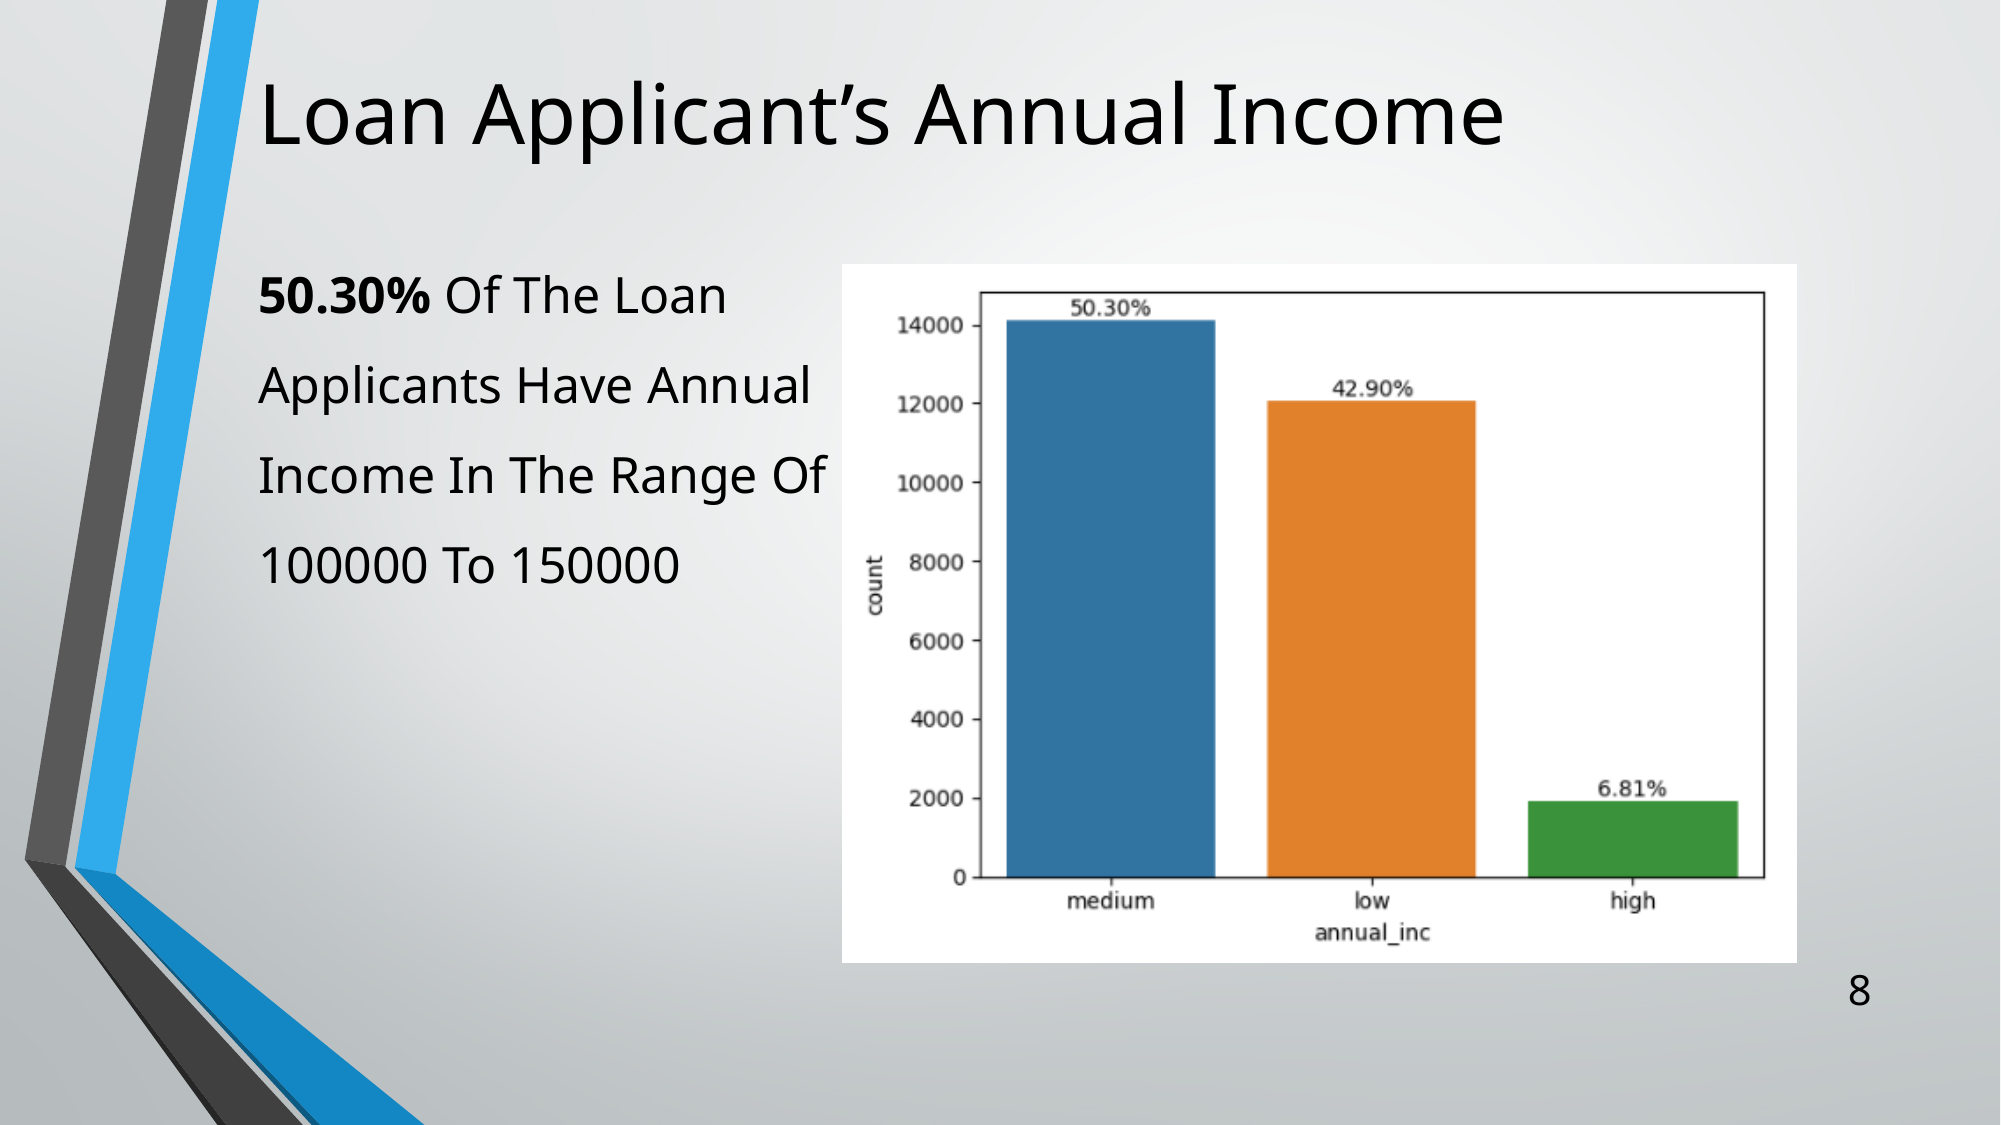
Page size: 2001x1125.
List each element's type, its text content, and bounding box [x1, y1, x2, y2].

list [841, 263, 1797, 963]
title Loan Applicant’s Annual Income [243, 47, 1887, 175]
text_box 50.30% Of The Loan Applicants Have Annual Income In The Range Of 100000 To 150000 [243, 226, 865, 601]
slide_number 8 [1796, 962, 1887, 1023]
